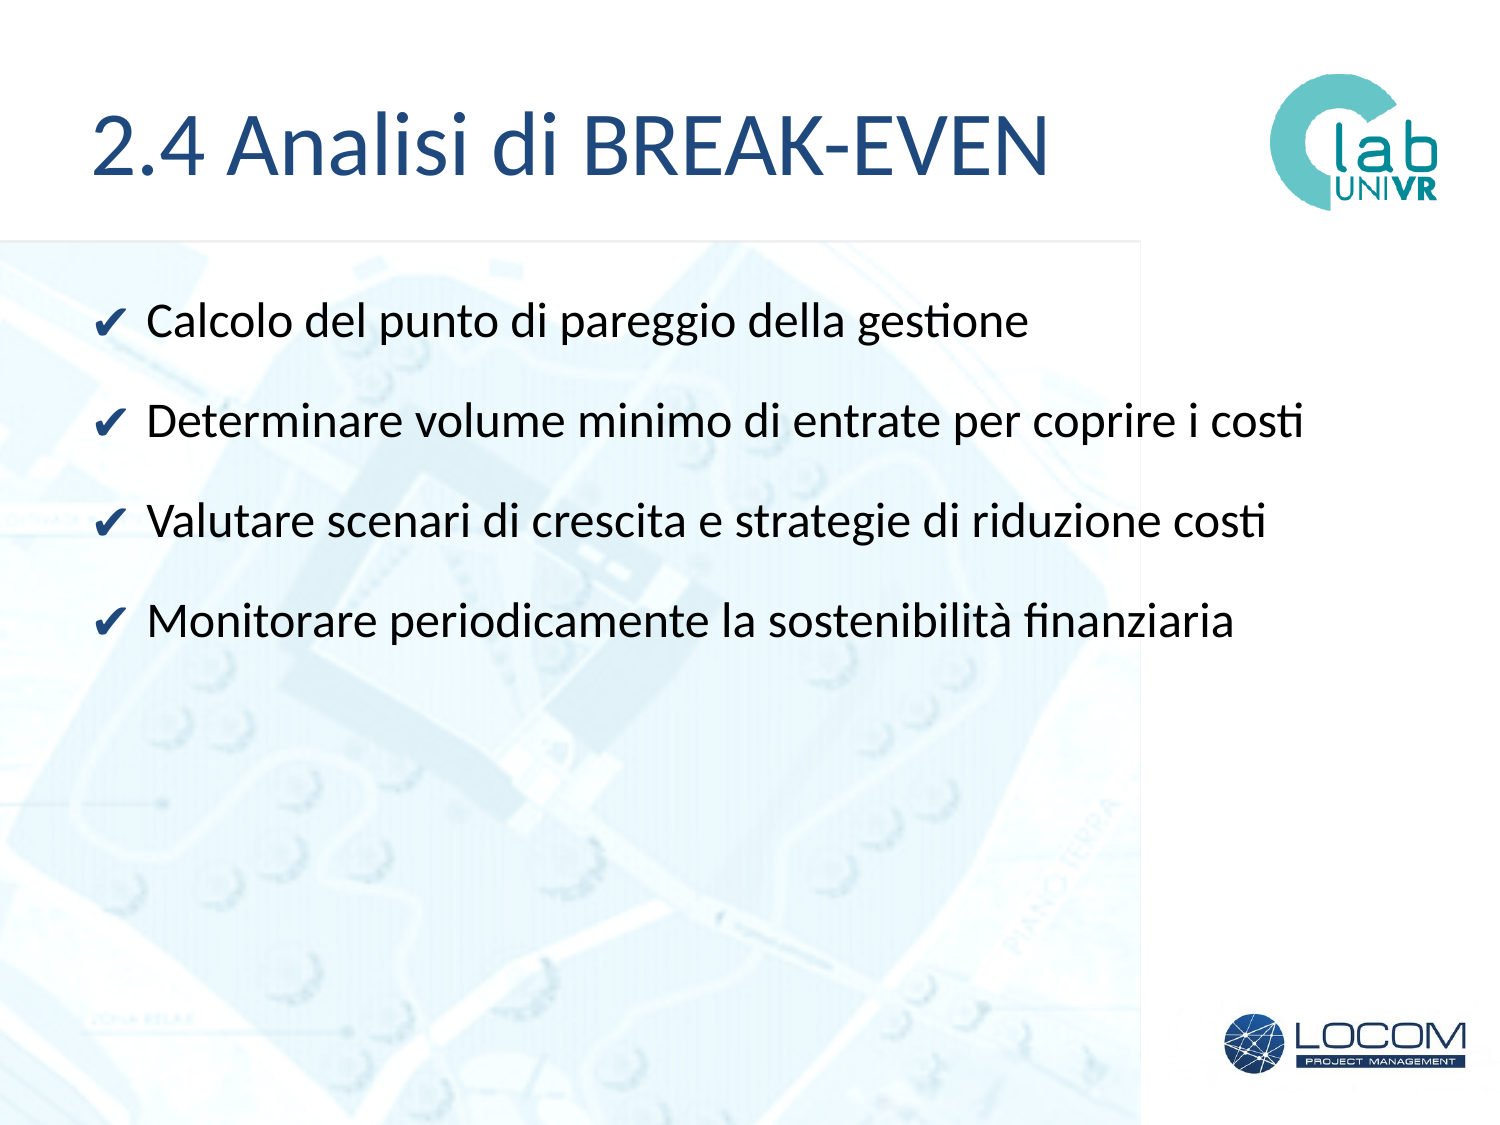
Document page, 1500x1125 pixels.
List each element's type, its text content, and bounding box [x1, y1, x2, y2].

picture [1425, 59, 1437, 226]
list Calcolo del punto di pareggio della gestione Determinare volume minimo di entrate per coprire i costi Valutare scenari di crescita e strategie di riduzione costi Monitorare periodicamente la sostenibilità finanziaria [75, 249, 1425, 993]
picture [1166, 1001, 1500, 1093]
title 2.4 Analisi di BREAK-EVEN [75, 45, 1425, 233]
